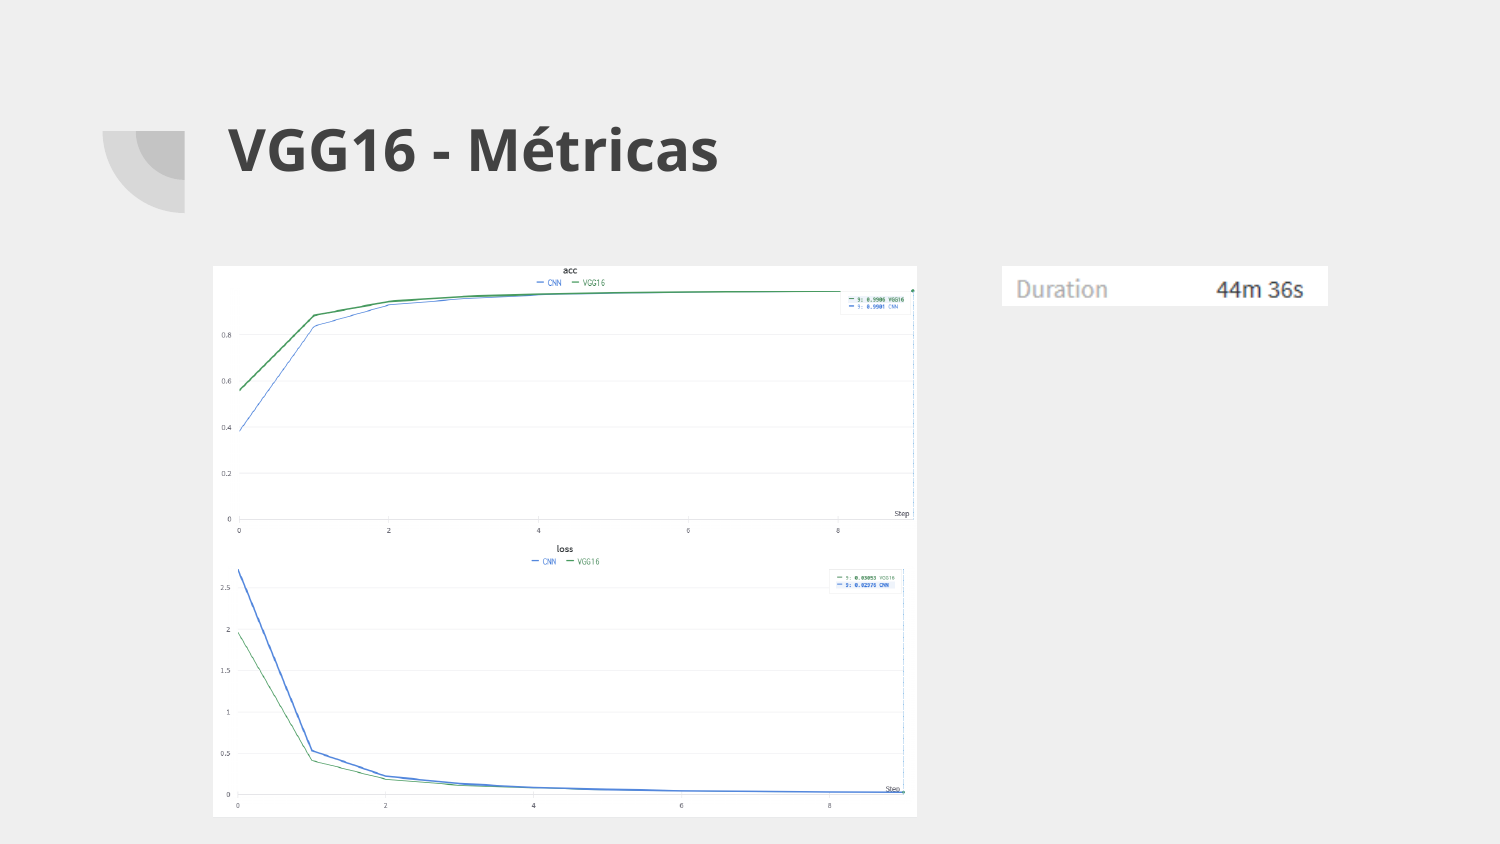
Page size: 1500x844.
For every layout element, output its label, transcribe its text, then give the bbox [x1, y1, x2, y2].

picture [213, 266, 917, 819]
title VGG16 - Métricas [213, 98, 1368, 263]
picture [1002, 266, 1328, 307]
